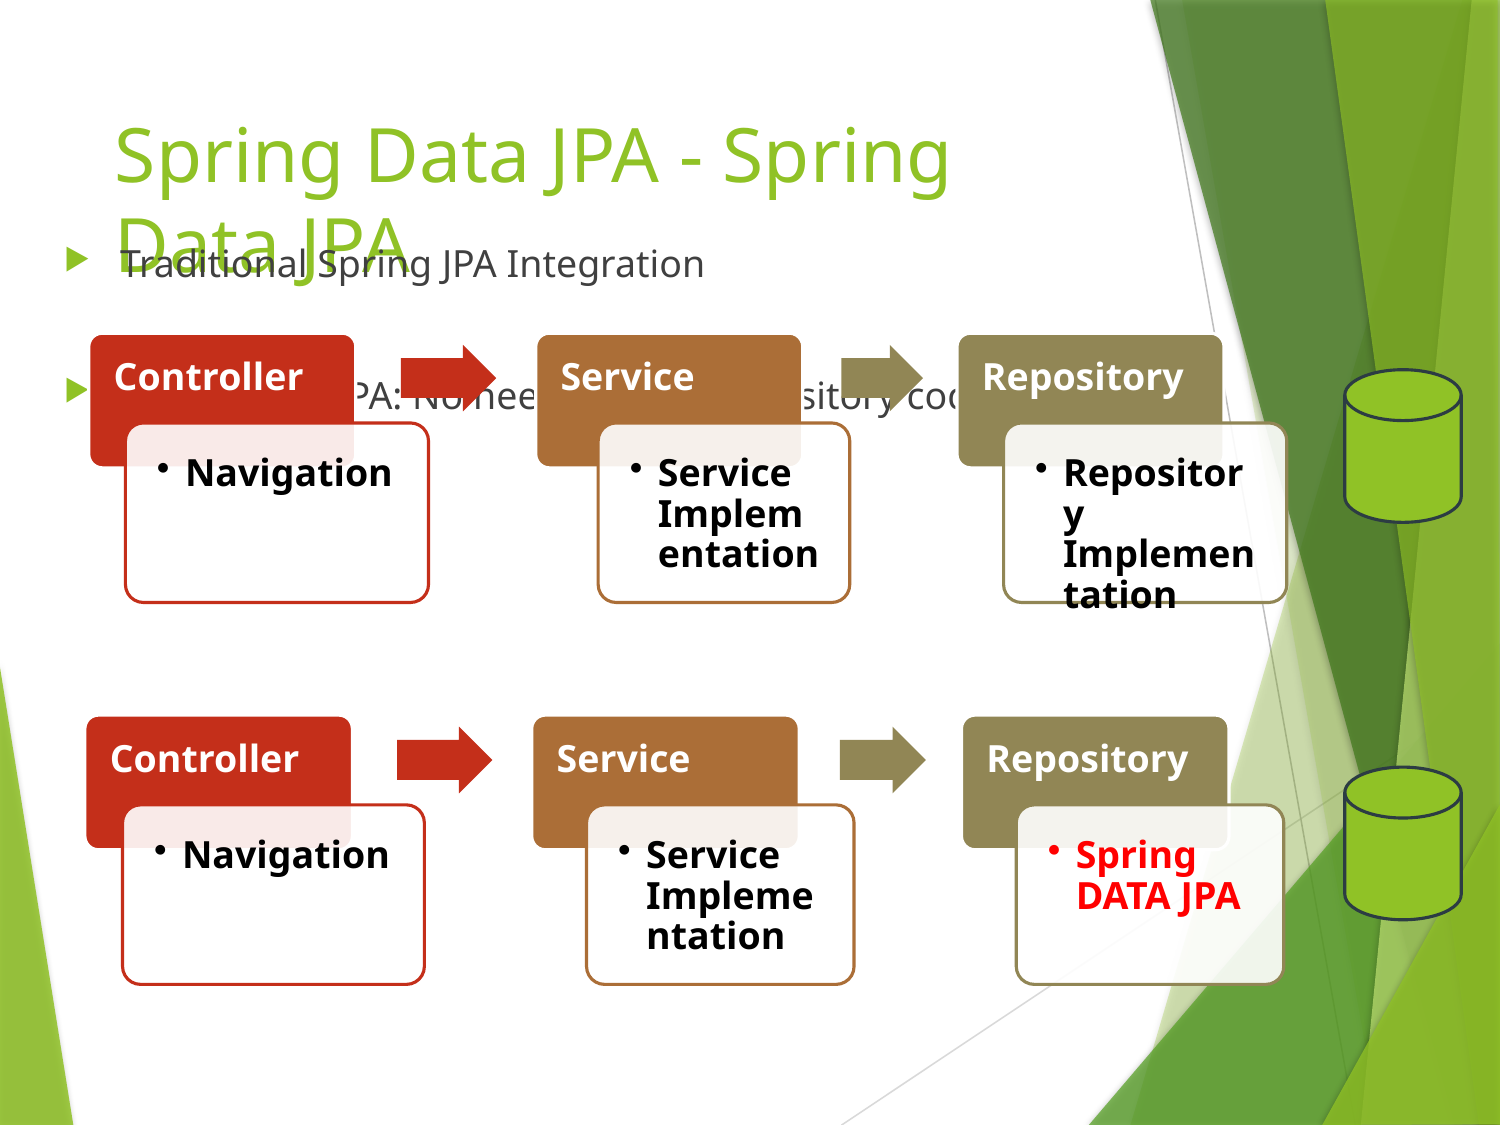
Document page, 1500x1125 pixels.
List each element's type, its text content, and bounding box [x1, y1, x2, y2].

text_box [1343, 368, 1463, 524]
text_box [83, 699, 1285, 1001]
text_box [87, 317, 1289, 619]
title Spring Data JPA - Spring Data JPA [99, 99, 1142, 167]
text_box [1343, 765, 1463, 922]
list Traditional Spring JPA Integration Spring Data JPA: No need to write repository code [48, 167, 1500, 1007]
